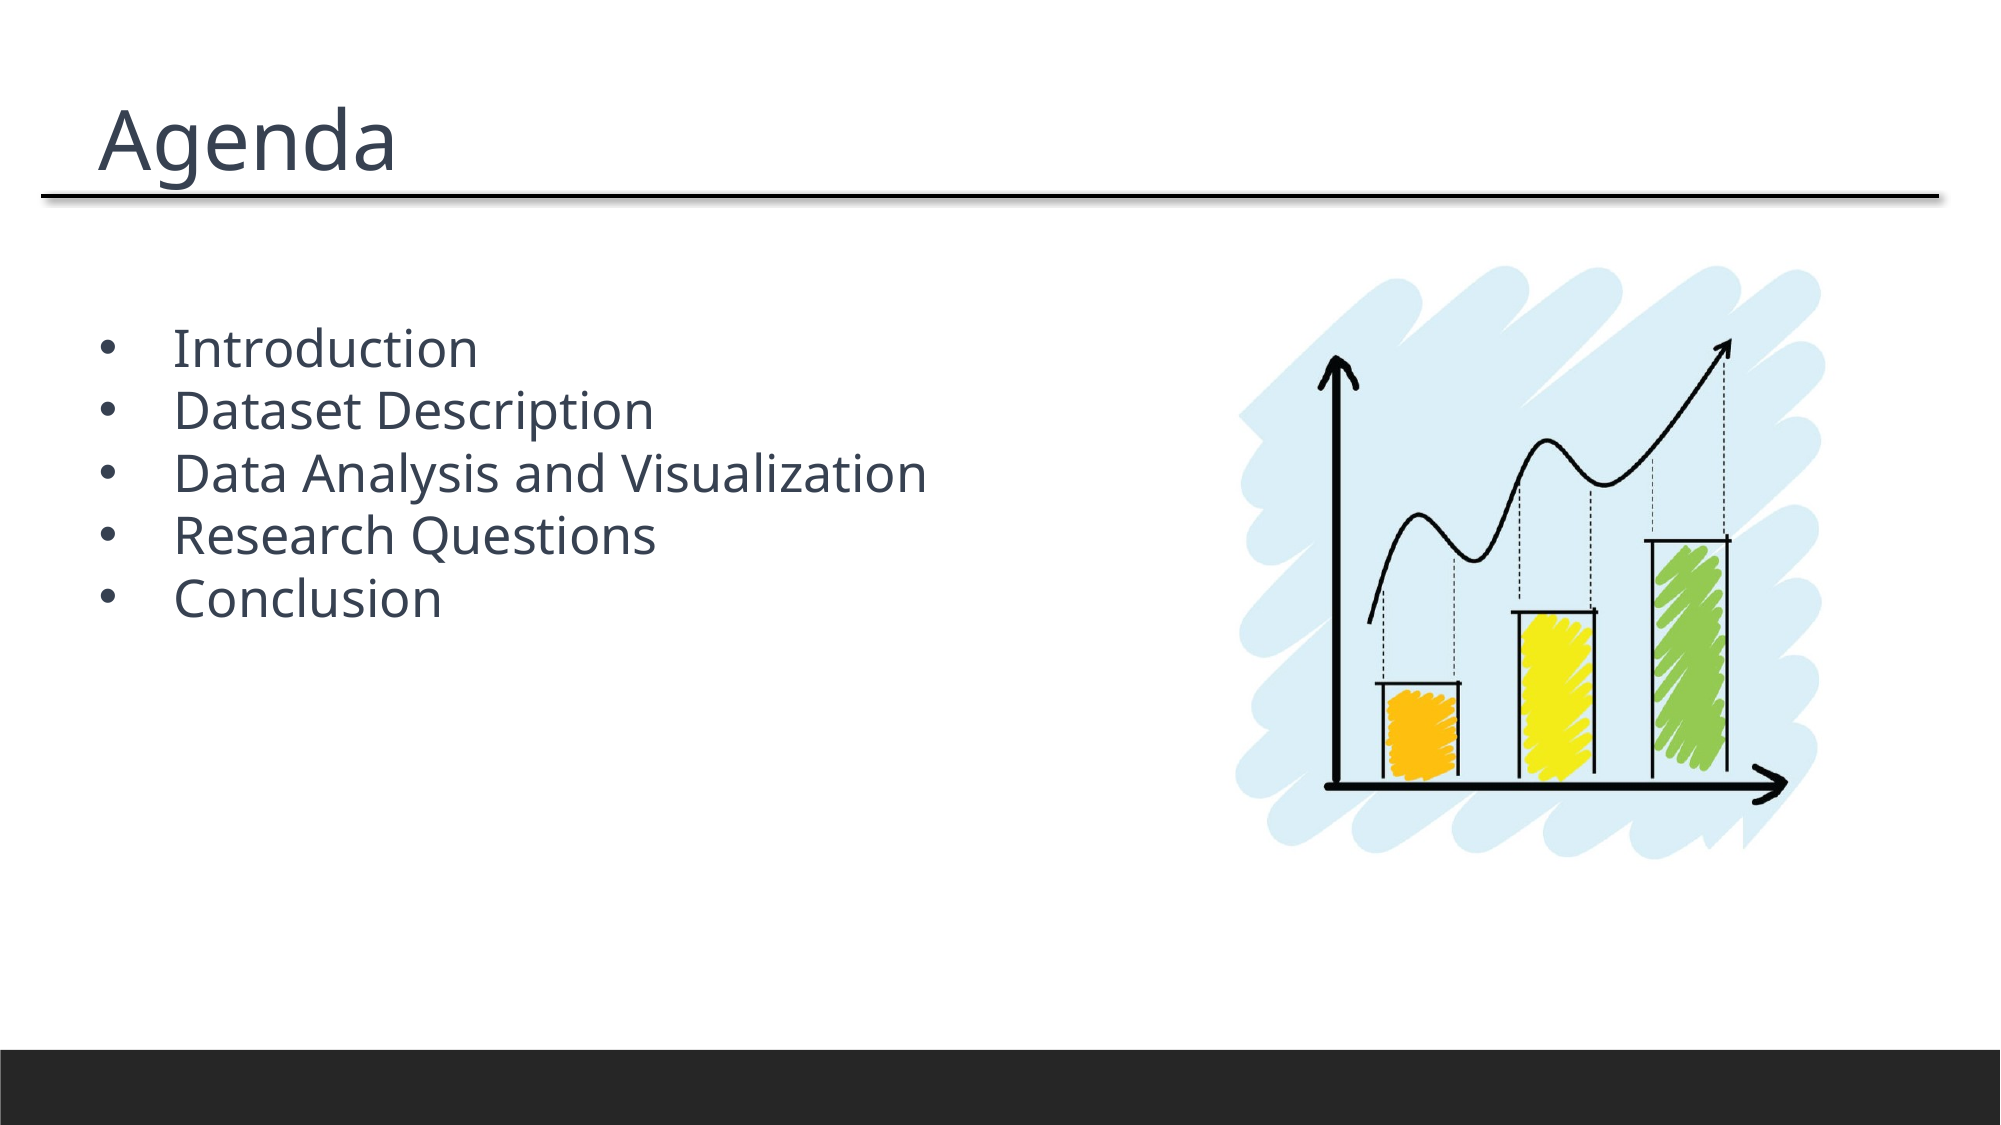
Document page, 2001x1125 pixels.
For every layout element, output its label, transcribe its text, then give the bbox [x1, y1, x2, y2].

text_box Introduction Dataset Description Data Analysis and Visualization Research Questions Conclusion [84, 307, 1112, 635]
text_box Agenda [84, 79, 801, 190]
picture [1200, 233, 1871, 892]
